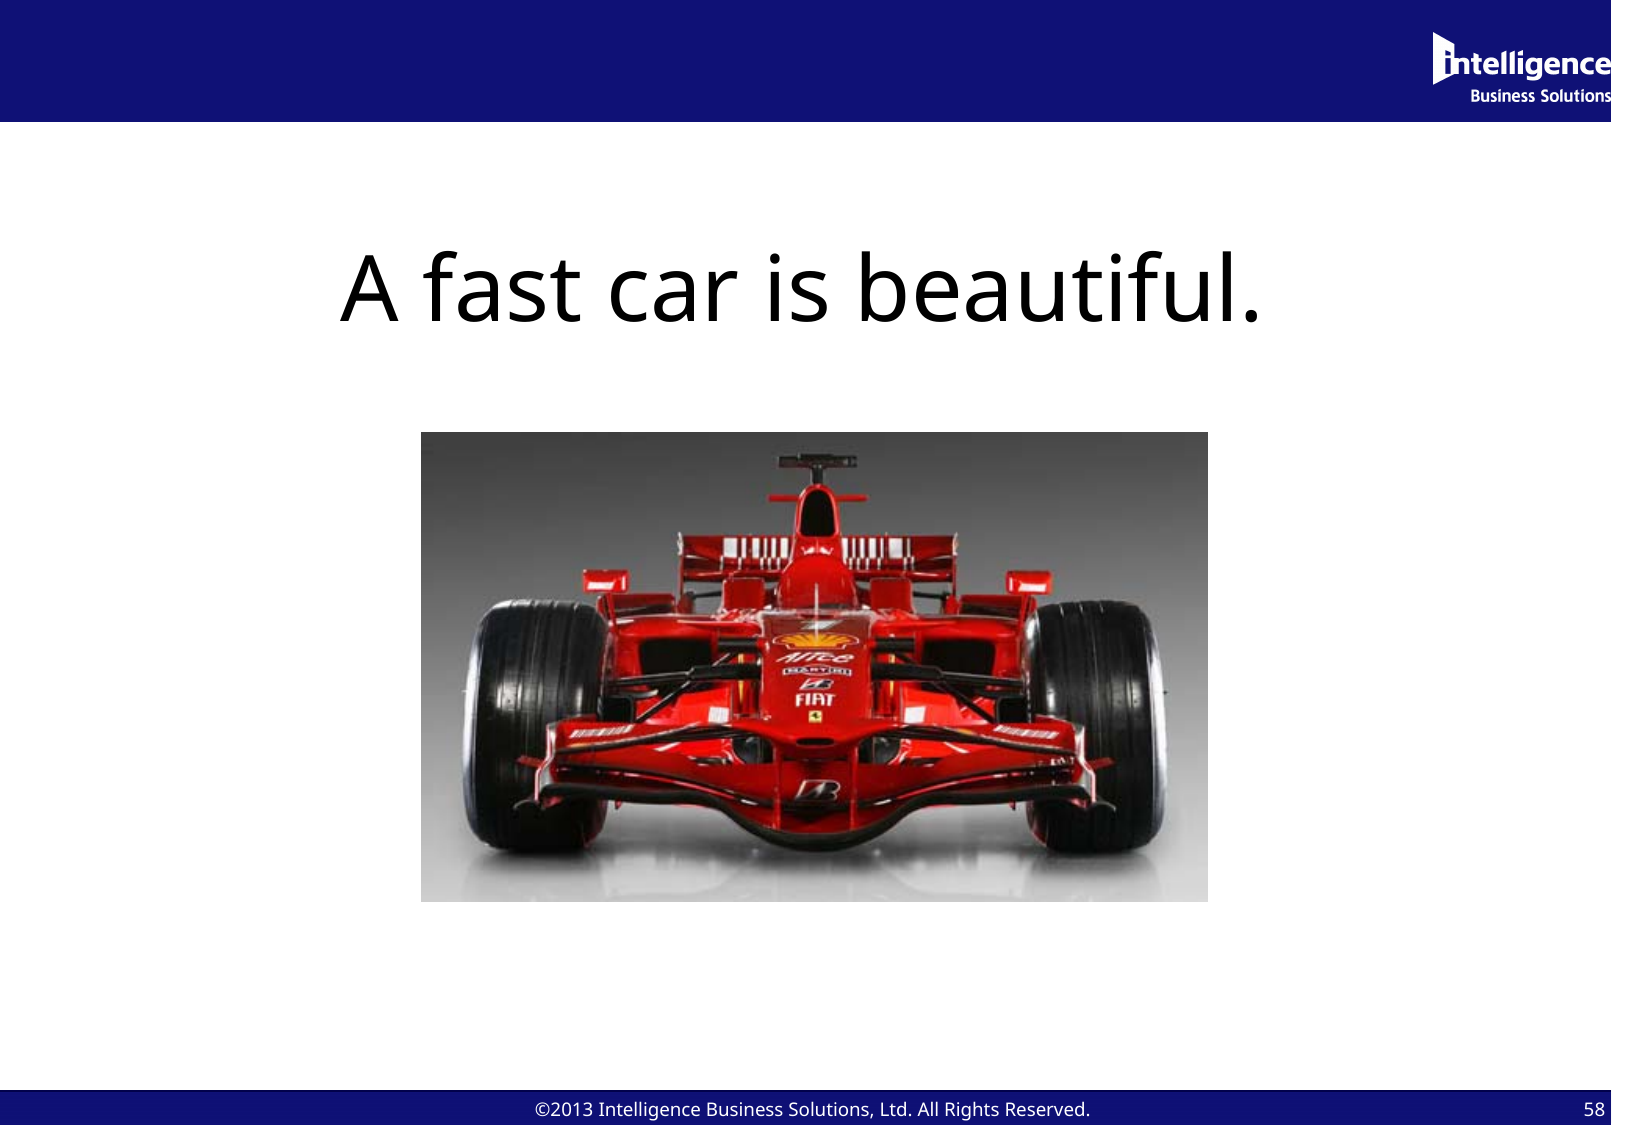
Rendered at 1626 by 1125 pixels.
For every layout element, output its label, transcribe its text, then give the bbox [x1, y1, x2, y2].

picture [0, 1092, 1611, 1125]
picture [421, 432, 1208, 902]
picture [0, 0, 1611, 122]
list A fast car is beautiful. [28, 137, 1601, 433]
